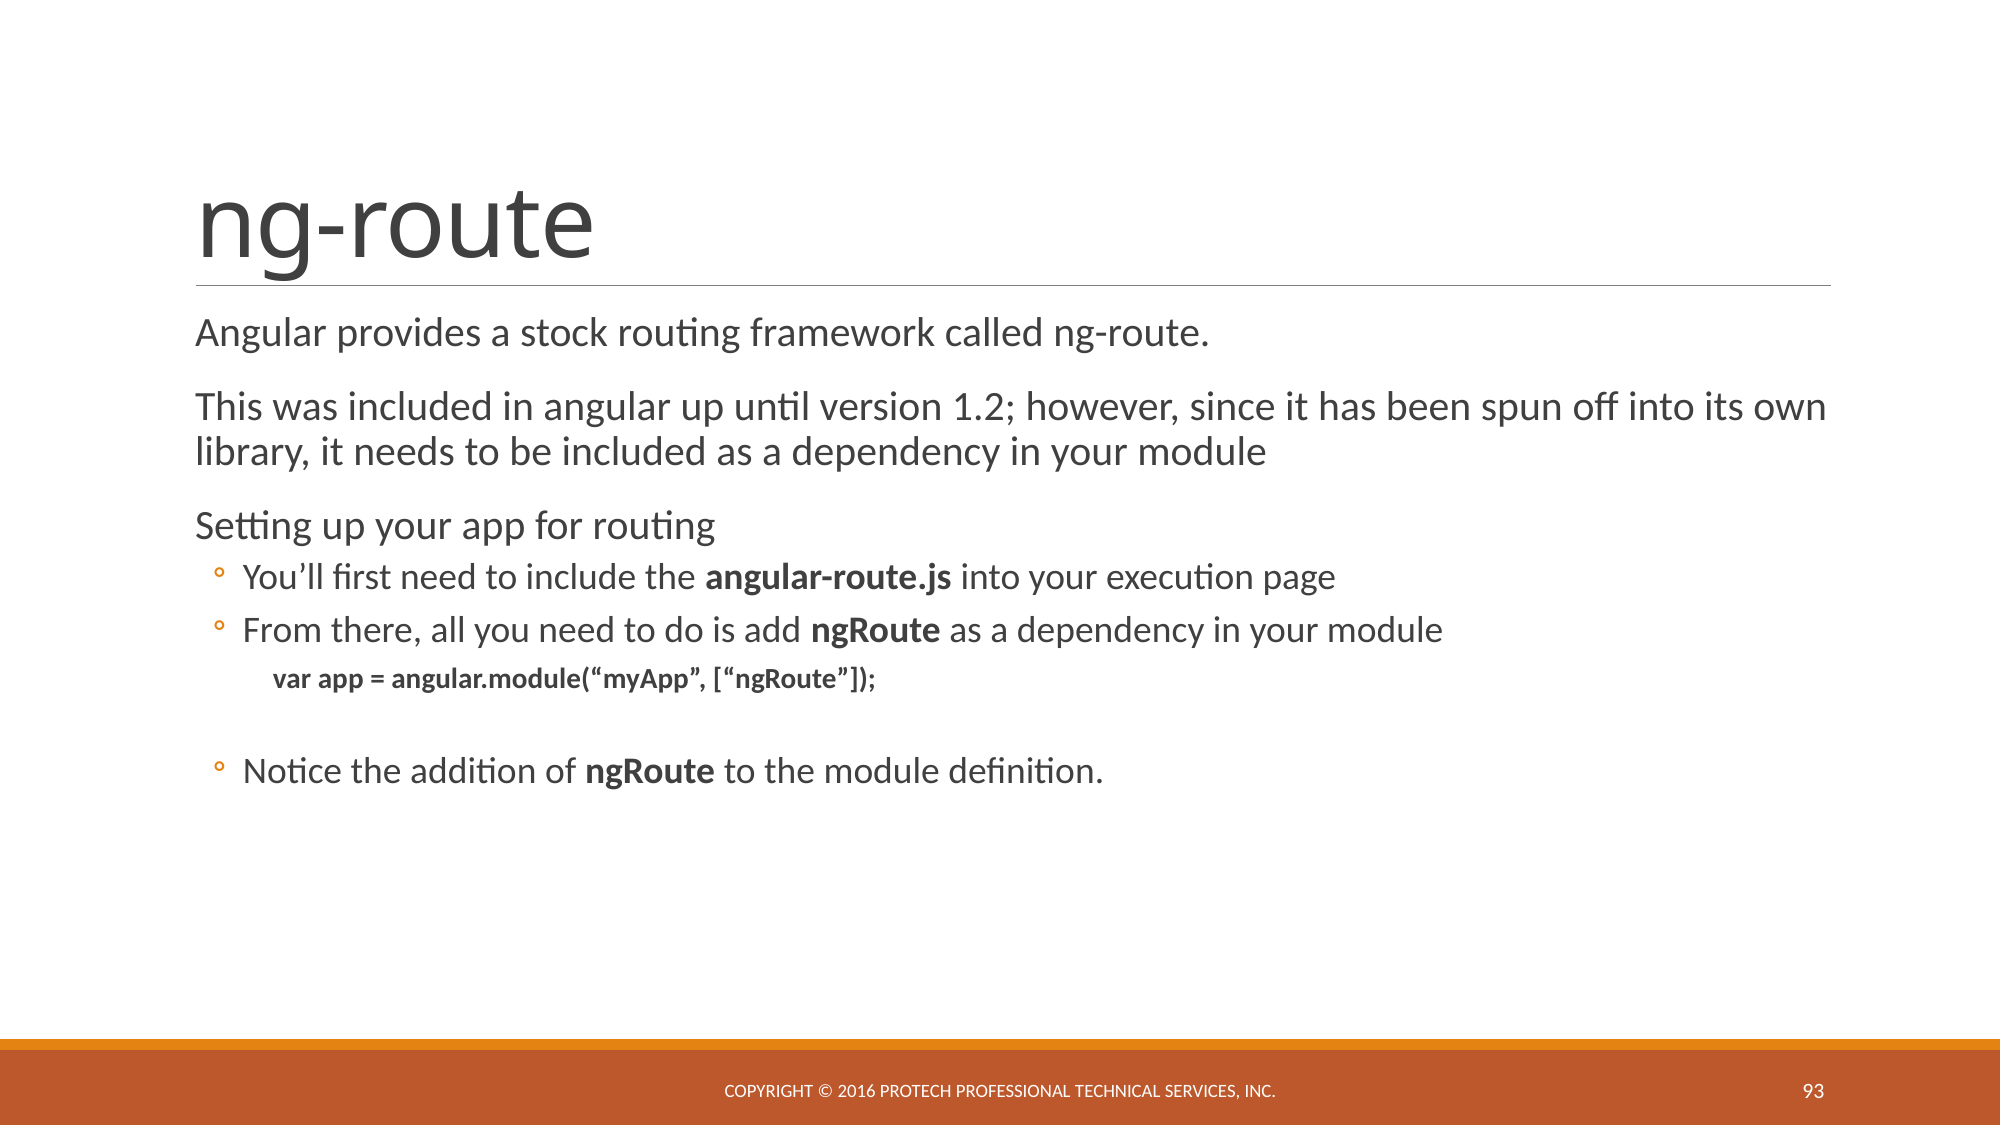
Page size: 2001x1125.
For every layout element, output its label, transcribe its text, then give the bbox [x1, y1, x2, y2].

slide_number 93 [1624, 1059, 1840, 1120]
footer Copyright © 2016 ProTech Professional Technical Services, Inc. [604, 1059, 1396, 1120]
list Angular provides a stock routing framework called ng-route. This was included in angular up until version 1.2; however, since it has been spun off into its own library, it needs to be included as a dependency in your module Setting up your app for routing You’ll first need to include the angular-route.js into your execution page From there, all you need to do is add ngRoute as a dependency in your module var app = angular.module(“myApp”, [“ngRoute”]); Notice the addition of ngRoute to the module definition. [180, 302, 1830, 963]
title ng-route [180, 47, 1830, 285]
